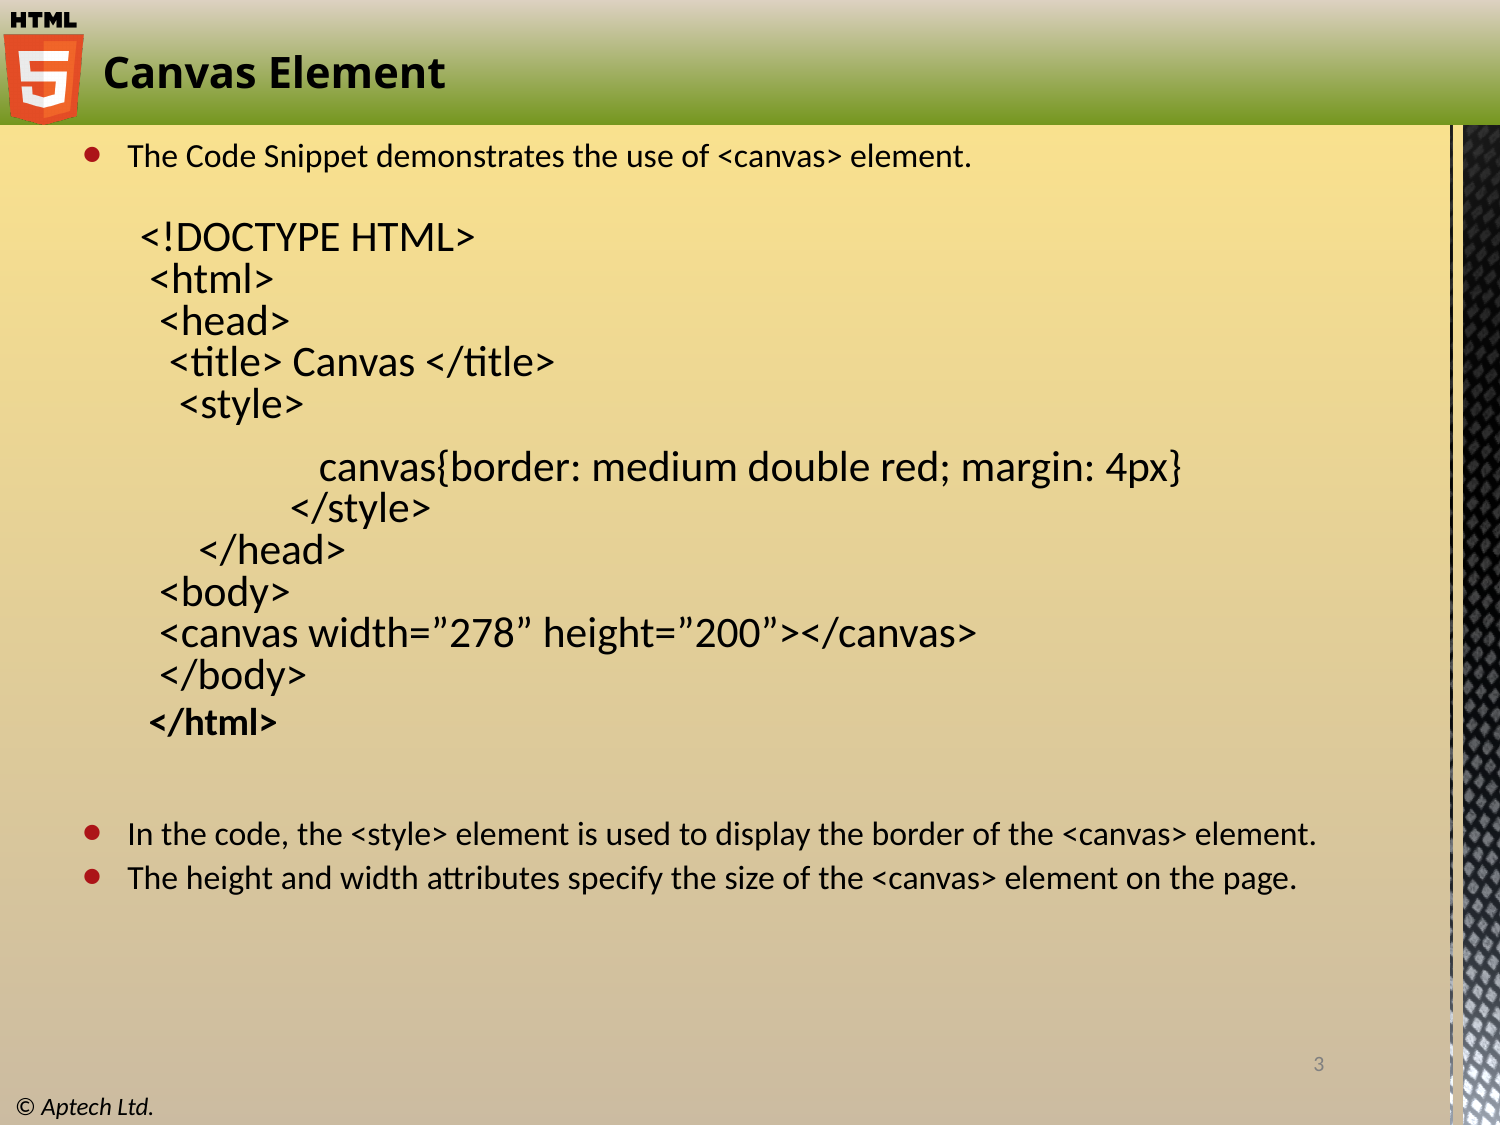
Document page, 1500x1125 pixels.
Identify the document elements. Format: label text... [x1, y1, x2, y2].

picture [0, 12, 100, 125]
slide_number 3 [1275, 1050, 1363, 1075]
text_box <!DOCTYPE HTML> <html> <head> <title> Canvas </title> <style> canvas{border: medium double red; margin: 4px} </style> </head> <body> <canvas width=”278” height=”200”></canvas> </body> </html> [124, 240, 1344, 774]
text_box In the code, the <style> element is used to display the border of the <canvas> element. The height and width attributes specify the size of the <canvas> element on the page. [37, 774, 1375, 975]
picture [1447, 125, 1500, 1125]
title Canvas Element [87, 37, 1338, 105]
text_box The Code Snippet demonstrates the use of <canvas> element. [37, 125, 1375, 225]
